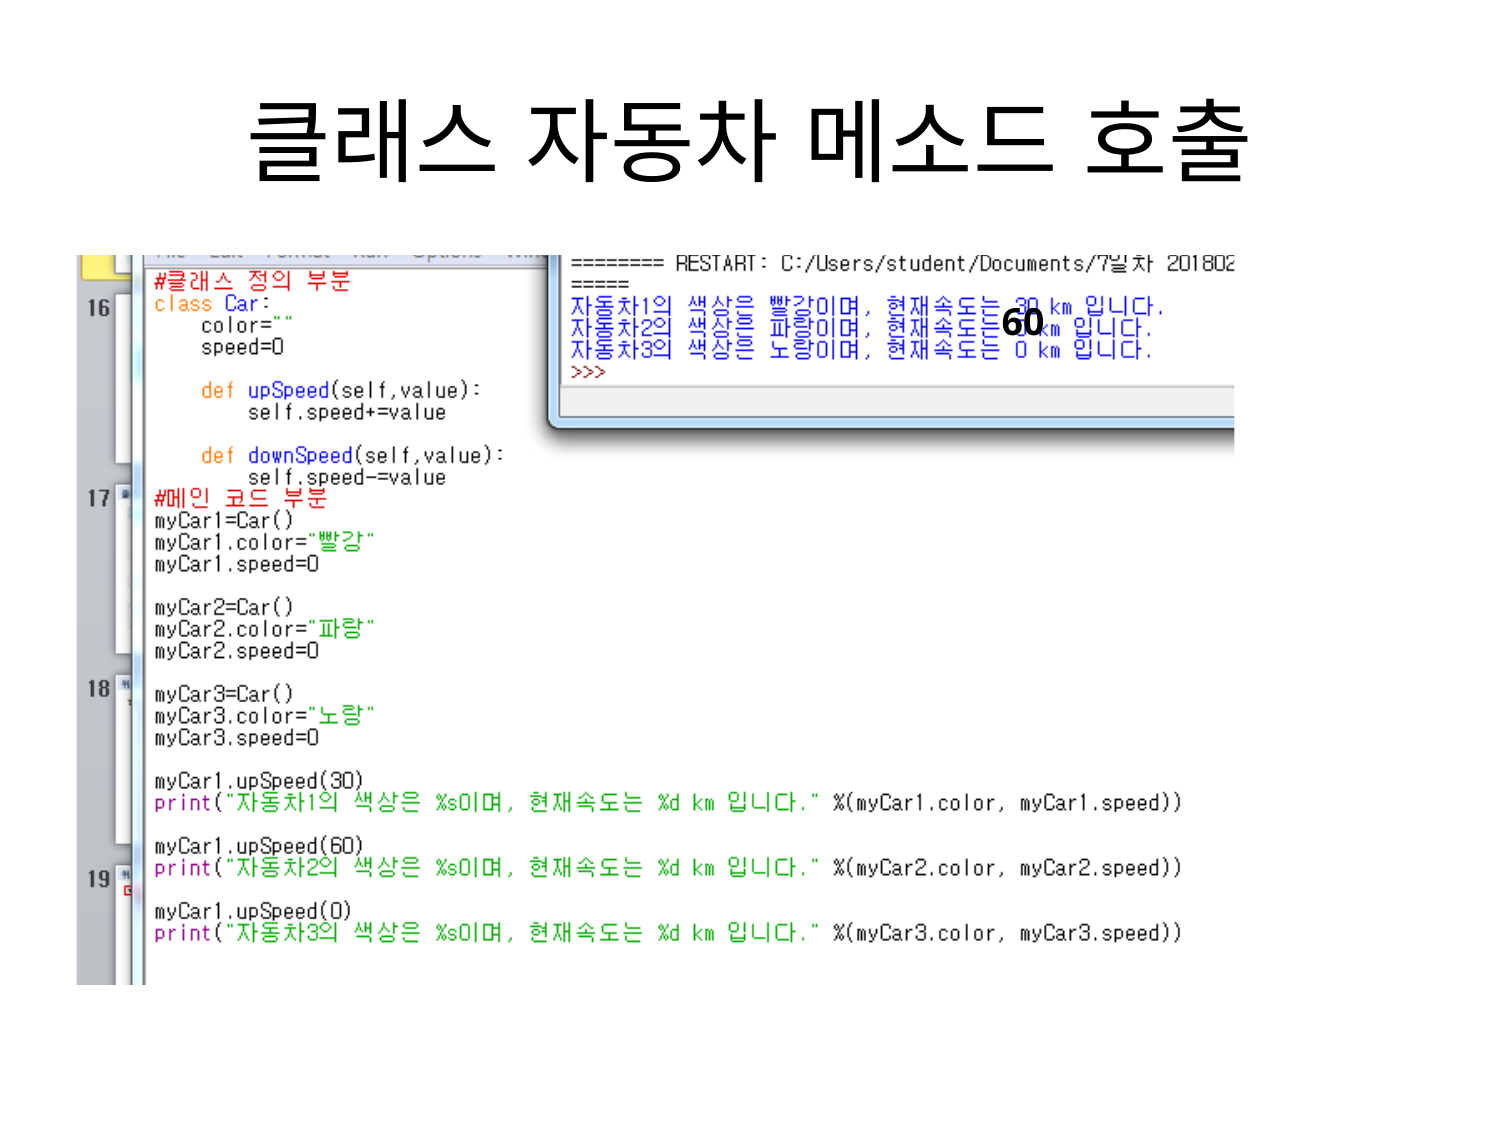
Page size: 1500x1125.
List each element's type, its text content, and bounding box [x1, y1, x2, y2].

title 클래스 자동차 메소드 호출 [75, 45, 1425, 233]
picture [76, 255, 1235, 986]
